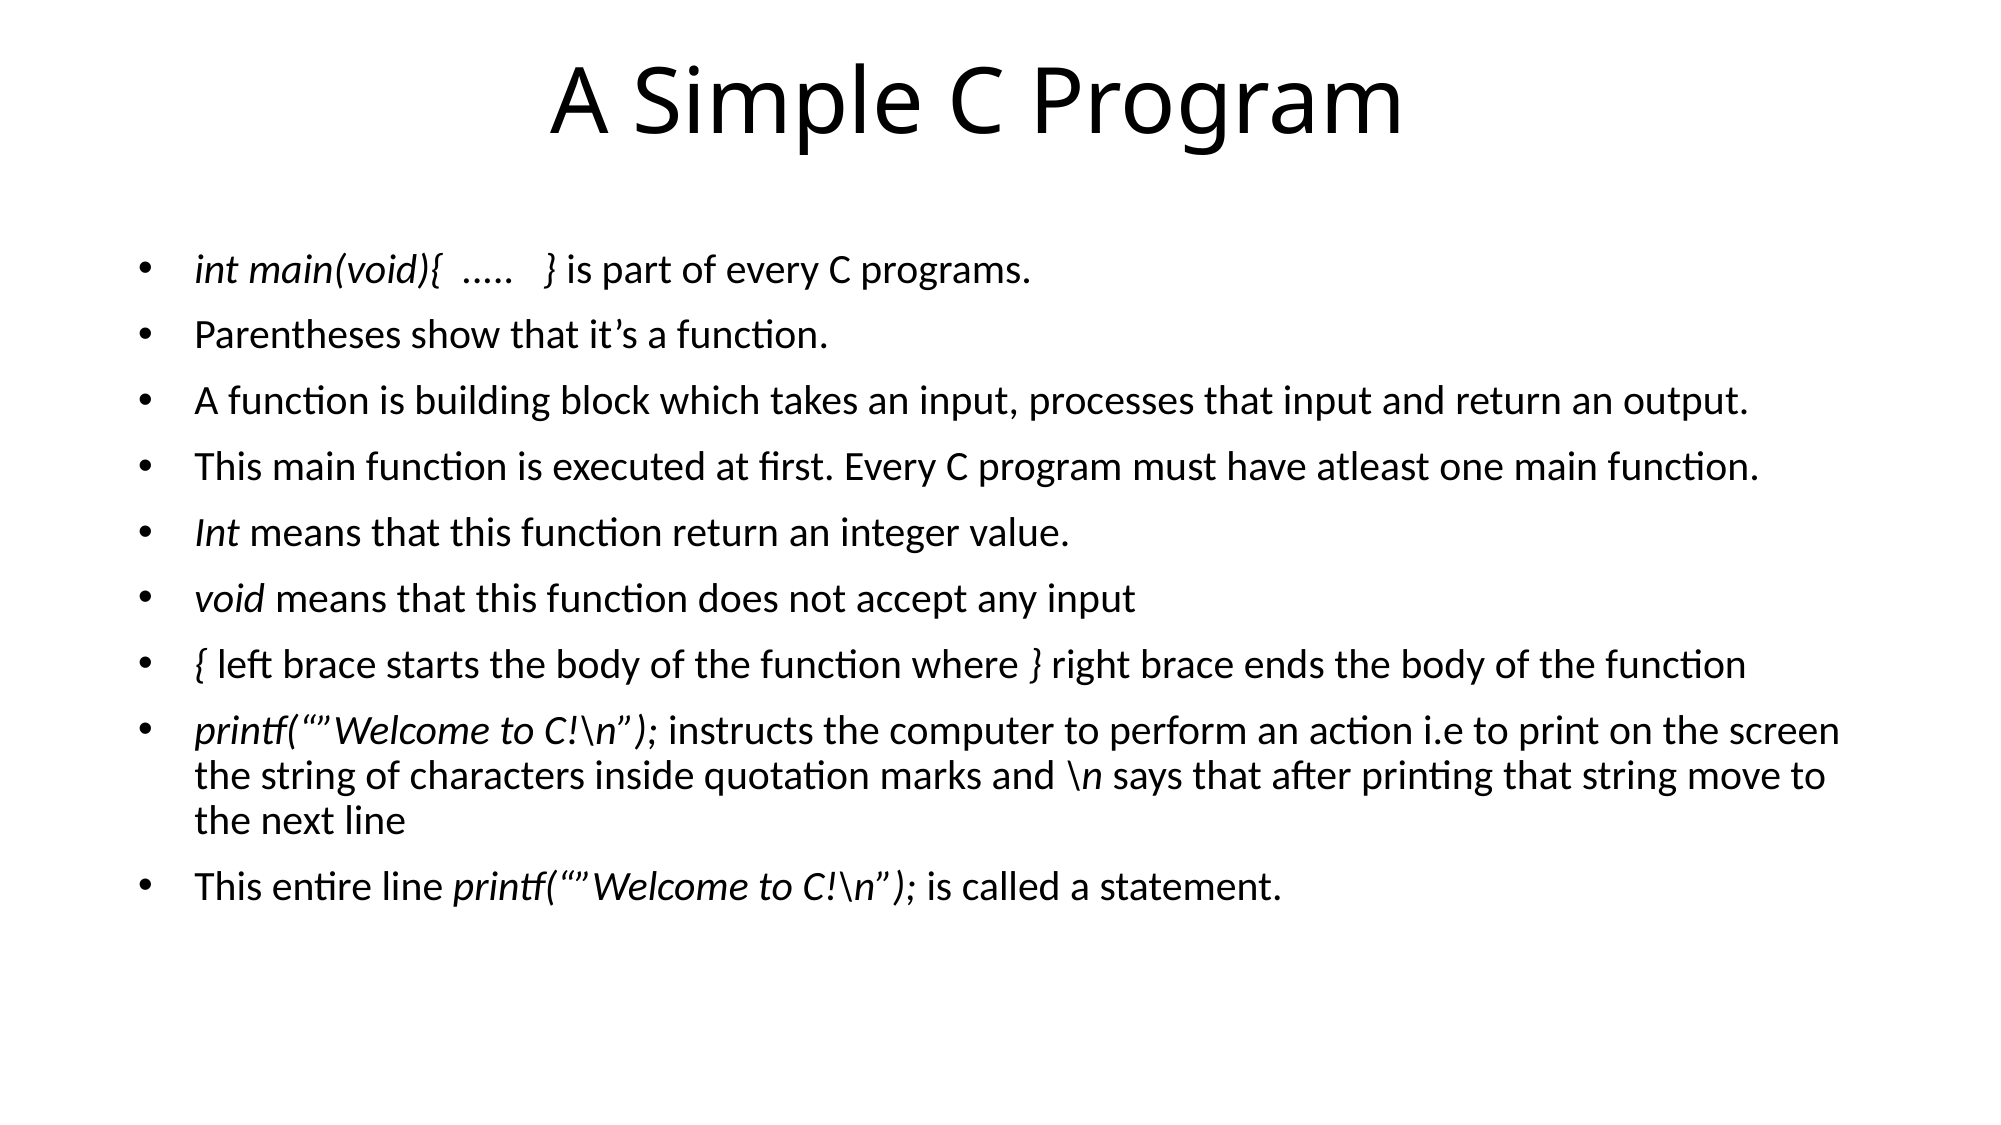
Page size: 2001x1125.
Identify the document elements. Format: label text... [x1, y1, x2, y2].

title A Simple C Program [35, 15, 1921, 162]
subtitle int main(void){ ..... } is part of every C programs. Parentheses show that it’s a function. A function is building block which takes an input, processes that input and return an output. This main function is executed at first. Every C program must have atleast one main function. Int means that this function return an integer value. void means that this function does not accept any input { left brace starts the body of the function where } right brace ends the body of the function printf(“”Welcome to C!\n”); instructs the computer to perform an action i.e to print on the screen the string of characters inside quotation marks and \n says that after printing that string move to the next line This entire line printf(“”Welcome to C!\n”); is called a statement. [123, 239, 1870, 1102]
